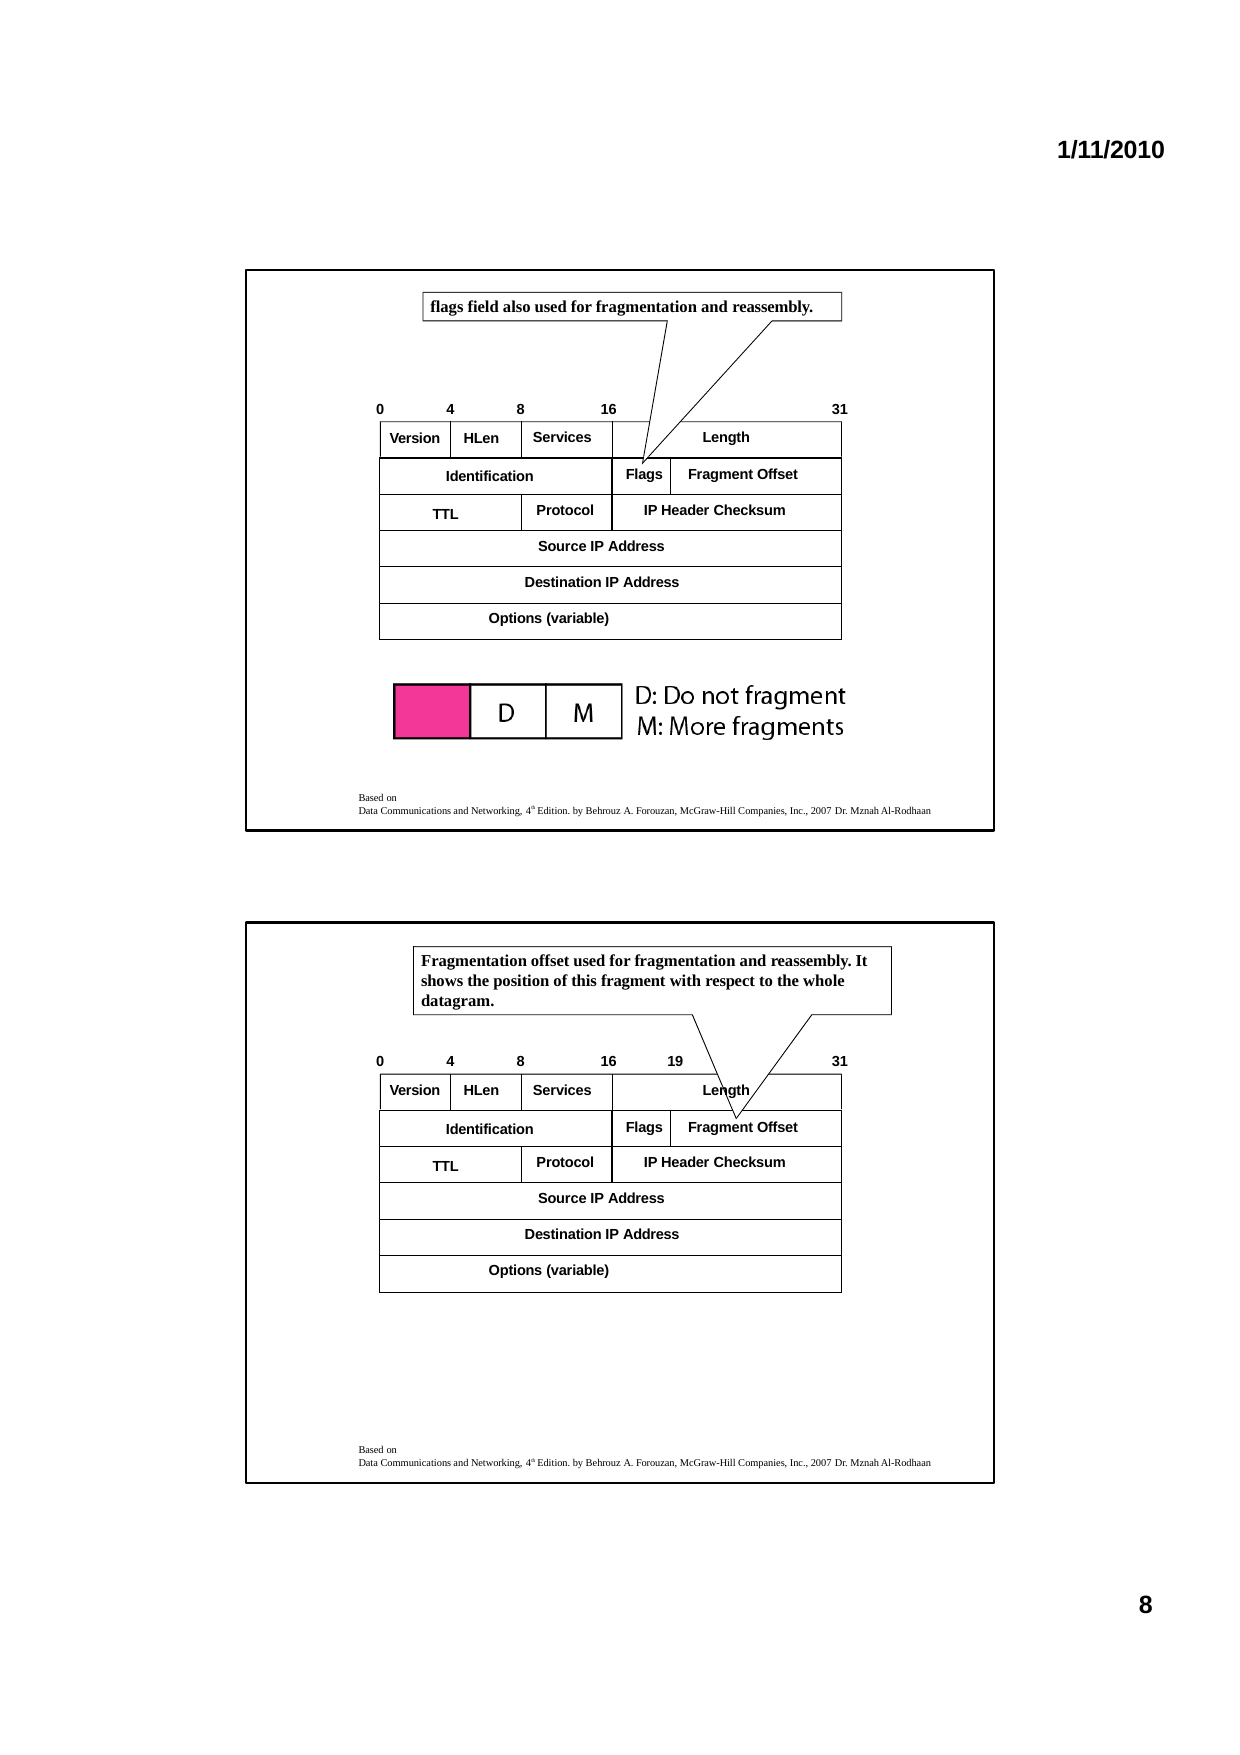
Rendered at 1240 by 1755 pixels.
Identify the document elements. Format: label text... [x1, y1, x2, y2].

text_box 1/11/2010 [1054, 131, 1169, 164]
slide_number 8 [1134, 1588, 1171, 1755]
text_box [245, 922, 994, 1483]
text_box [245, 270, 994, 831]
